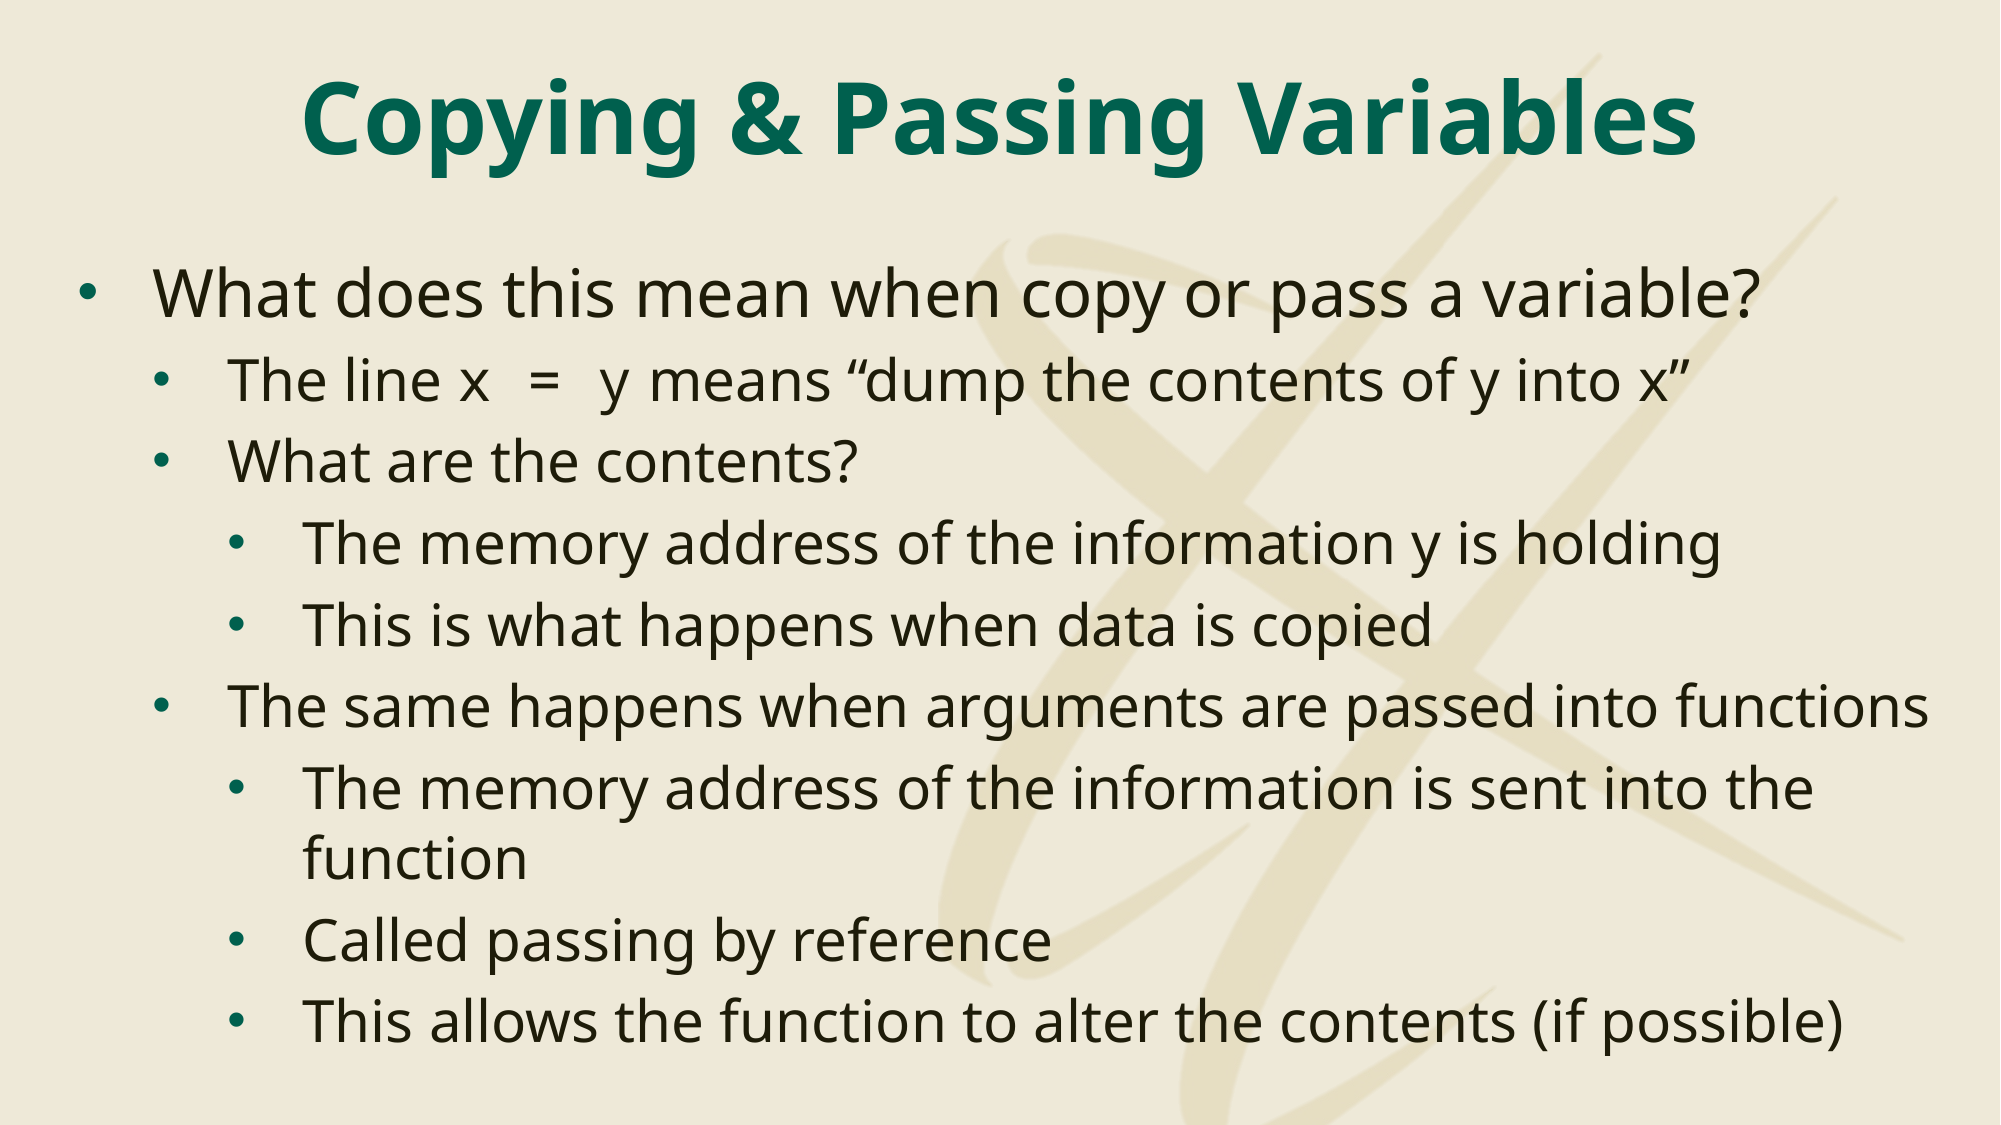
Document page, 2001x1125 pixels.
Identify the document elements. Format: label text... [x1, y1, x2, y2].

title Copying & Passing Variables [51, 0, 938, 244]
text_box What does this mean when copy or pass a variable? The line x = y means “dump the contents of y into x” What are the contents? The memory address of the information y is holding This is what happens when data is copied The same happens when arguments are passed into functions The memory address of the information is sent into the function Called passing by reference This allows the function to alter the contents (if possible) [62, 243, 938, 1125]
picture [938, 0, 1949, 1125]
